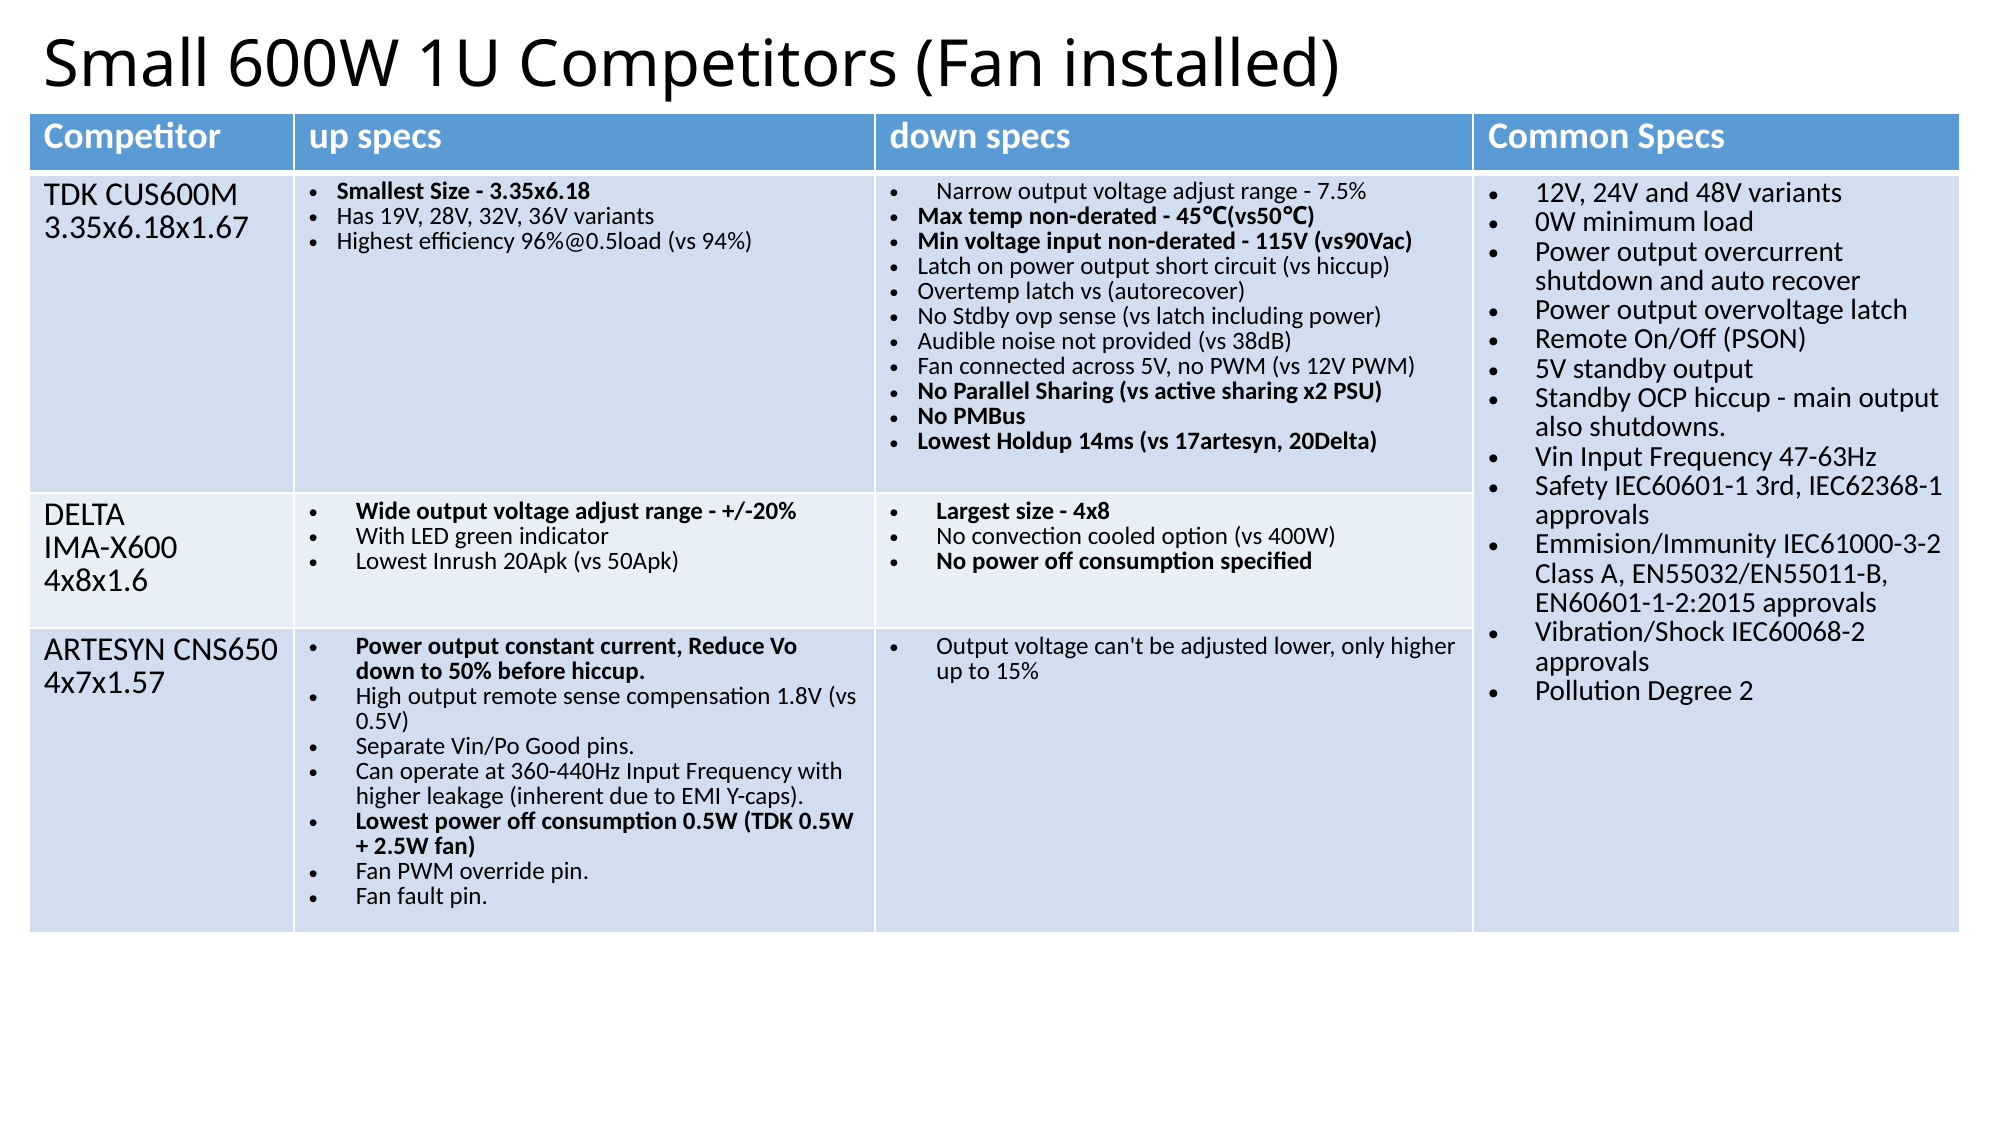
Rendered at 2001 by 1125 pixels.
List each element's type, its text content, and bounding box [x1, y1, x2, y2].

table_cell Smallest Size - 3.35x6.18 Has 19V, 28V, 32V, 36V variants Highest efficiency 96%@0.5load (vs 94%) [295, 176, 874, 492]
table_cell Narrow output voltage adjust range - 7.5% Max temp non-derated - 45℃(vs50℃) Min voltage input non-derated - 115V (vs90Vac) Latch on power output short circuit (vs hiccup) Overtemp latch vs (autorecover) No Stdby ovp sense (vs latch including power) Audible noise not provided (vs 38dB) Fan connected across 5V, no PWM (vs 12V PWM) No Parallel Sharing (vs active sharing x2 PSU) No PMBus Lowest Holdup 14ms (vs 17artesyn, 20Delta) [876, 176, 1472, 492]
table_cell Largest size - 4x8 No convection cooled option (vs 400W) No power off consumption specified [876, 494, 1472, 627]
table_cell Output voltage can't be adjusted lower, only higher up to 15% [876, 629, 1472, 932]
table_cell DELTA IMA-X600 4x8x1.6 [30, 494, 293, 627]
table_header down specs [876, 114, 1472, 170]
table_cell ARTESYN CNS650 4x7x1.57 [30, 629, 293, 932]
table_header up specs [295, 114, 874, 170]
table_header Competitor [30, 114, 293, 170]
title Small 600W 1U Competitors (Fan installed) [28, 7, 1511, 112]
table_cell TDK CUS600M 3.35x6.18x1.67 [30, 176, 293, 492]
table_header Common Specs [1474, 114, 1959, 170]
table_cell Wide output voltage adjust range - +/-20% With LED green indicator Lowest Inrush 20Apk (vs 50Apk) [295, 494, 874, 627]
table_cell 12V, 24V and 48V variants 0W minimum load Power output overcurrent shutdown and auto recover Power output overvoltage latch Remote On/Off (PSON) 5V standby output Standby OCP hiccup - main output also shutdowns. Vin Input Frequency 47-63Hz Safety IEC60601-1 3rd, IEC62368-1 approvals Emmision/Immunity IEC61000-3-2 Class A, EN55032/EN55011-B, EN60601-1-2:2015 approvals Vibration/Shock IEC60068-2 approvals Pollution Degree 2 [1474, 176, 1959, 932]
table_cell Power output constant current, Reduce Vo down to 50% before hiccup. High output remote sense compensation 1.8V (vs 0.5V) Separate Vin/Po Good pins. Can operate at 360-440Hz Input Frequency with higher leakage (inherent due to EMI Y-caps). Lowest power off consumption 0.5W (TDK 0.5W + 2.5W fan) Fan PWM override pin. Fan fault pin. [295, 629, 874, 932]
